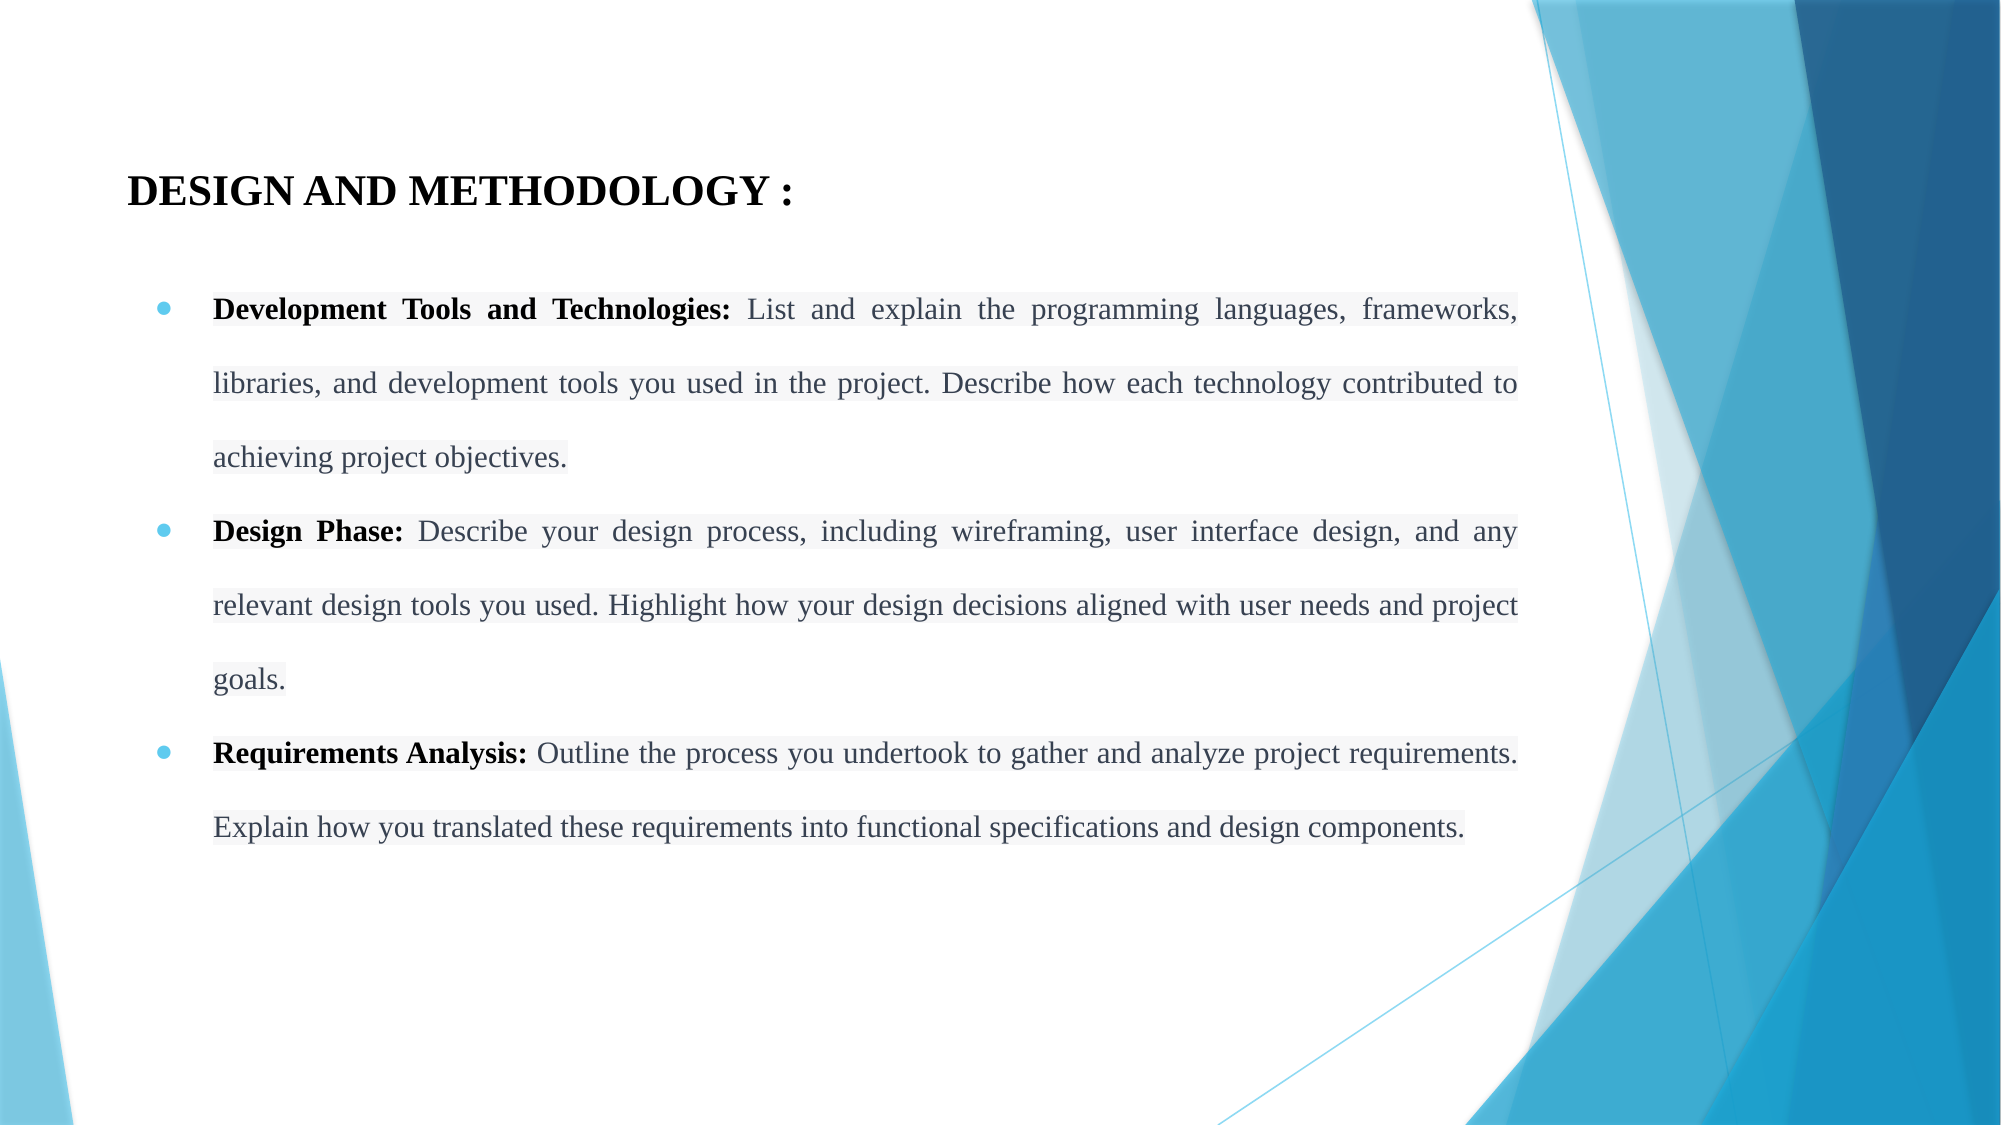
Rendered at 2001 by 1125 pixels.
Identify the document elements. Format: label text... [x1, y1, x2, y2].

title DESIGN AND METHODOLOGY : [112, 79, 1523, 296]
list Development Tools and Technologies: List and explain the programming languages, frameworks, libraries, and development tools you used in the project. Describe how each technology contributed to achieving project objectives. Design Phase: Describe your design process, including wireframing, user interface design, and any relevant design tools you used. Highlight how your design decisions aligned with user needs and project goals. Requirements Analysis: Outline the process you undertook to gather and analyze project requirements. Explain how you translated these requirements into functional specifications and design components. [122, 244, 1533, 881]
